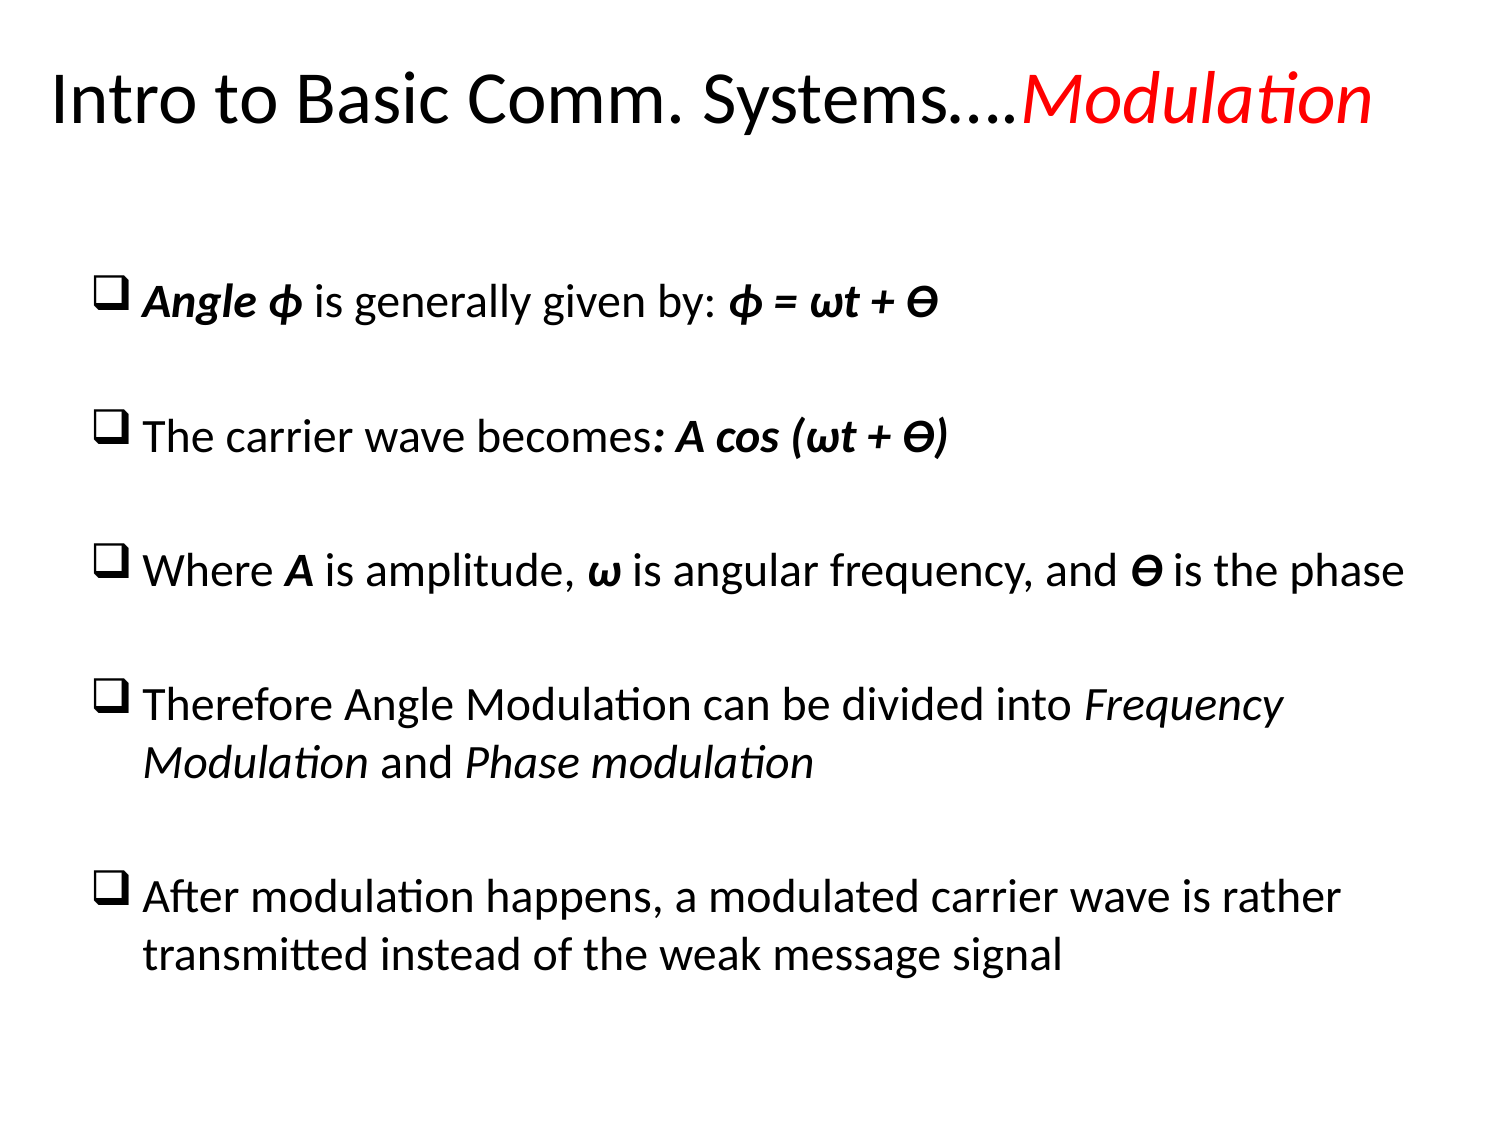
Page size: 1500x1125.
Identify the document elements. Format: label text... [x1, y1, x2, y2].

list Angle ф is generally given by: ф = ωt + Ө The carrier wave becomes: A cos (ωt + Ө) Where A is amplitude, ω is angular frequency, and Ө is the phase Therefore Angle Modulation can be divided into Frequency Modulation and Phase modulation After modulation happens, a modulated carrier wave is rather transmitted instead of the weak message signal [75, 262, 1425, 1005]
title Intro to Basic Comm. Systems….Modulation [0, 0, 1425, 188]
